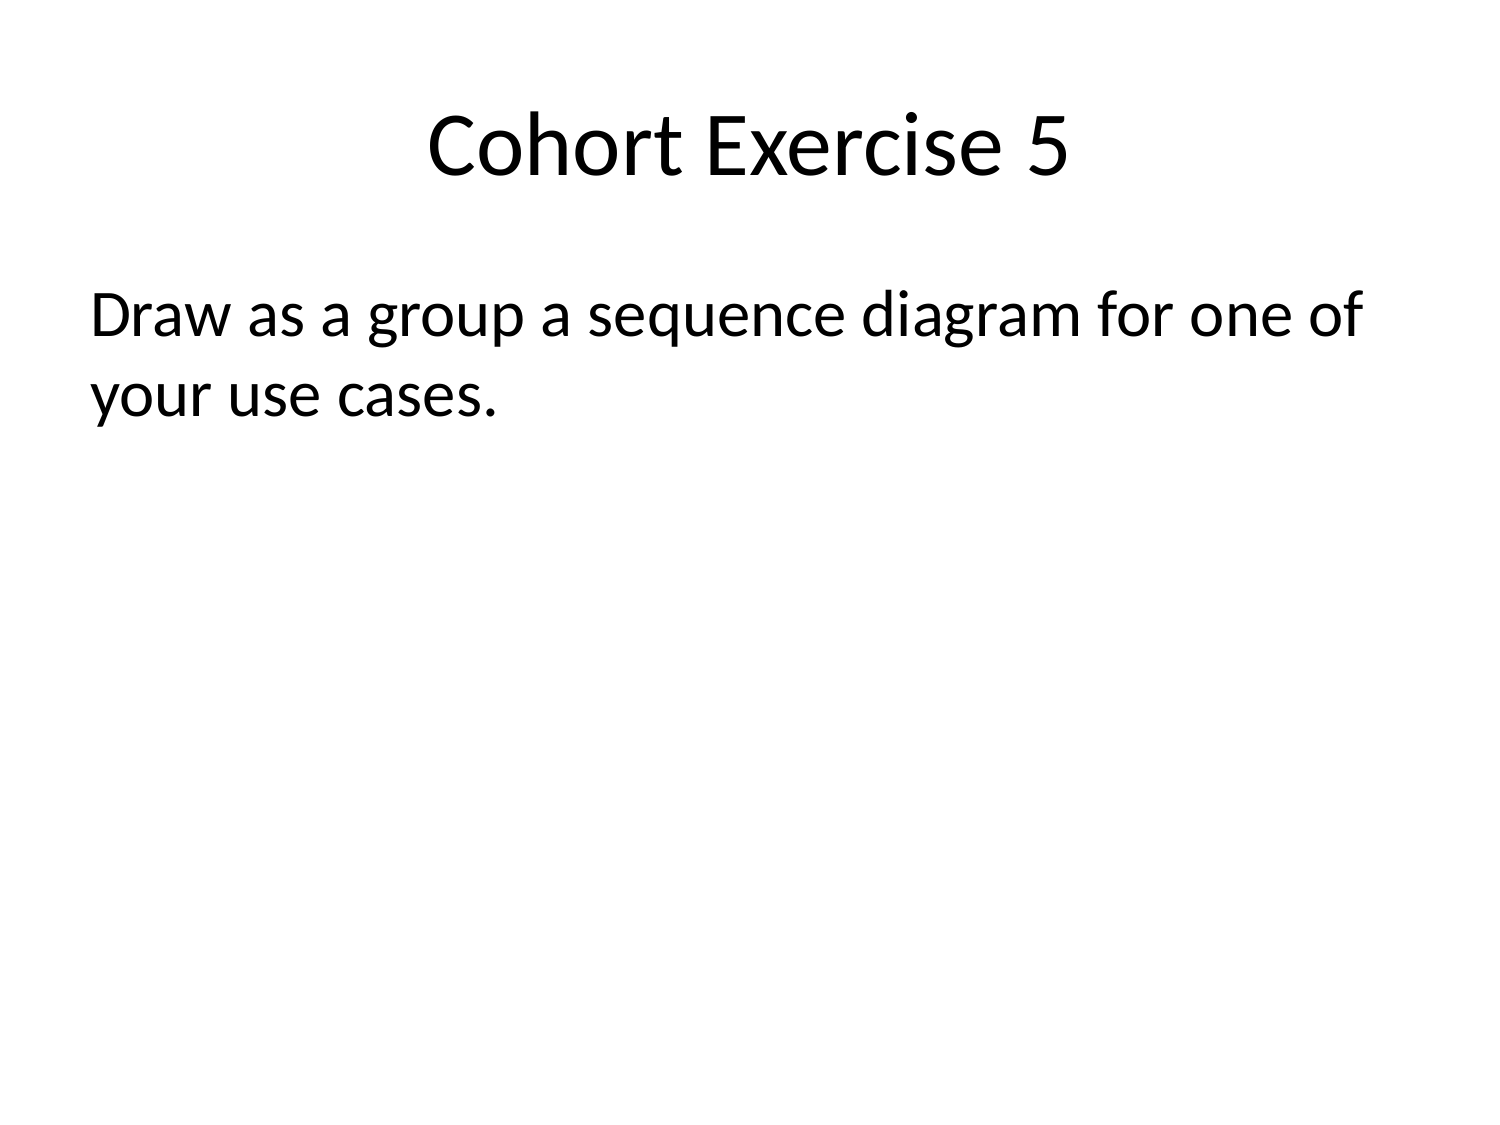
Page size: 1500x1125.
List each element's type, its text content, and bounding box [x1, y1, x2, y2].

list Draw as a group a sequence diagram for one of your use cases. [75, 262, 1425, 1005]
title Cohort Exercise 5 [75, 45, 1425, 233]
